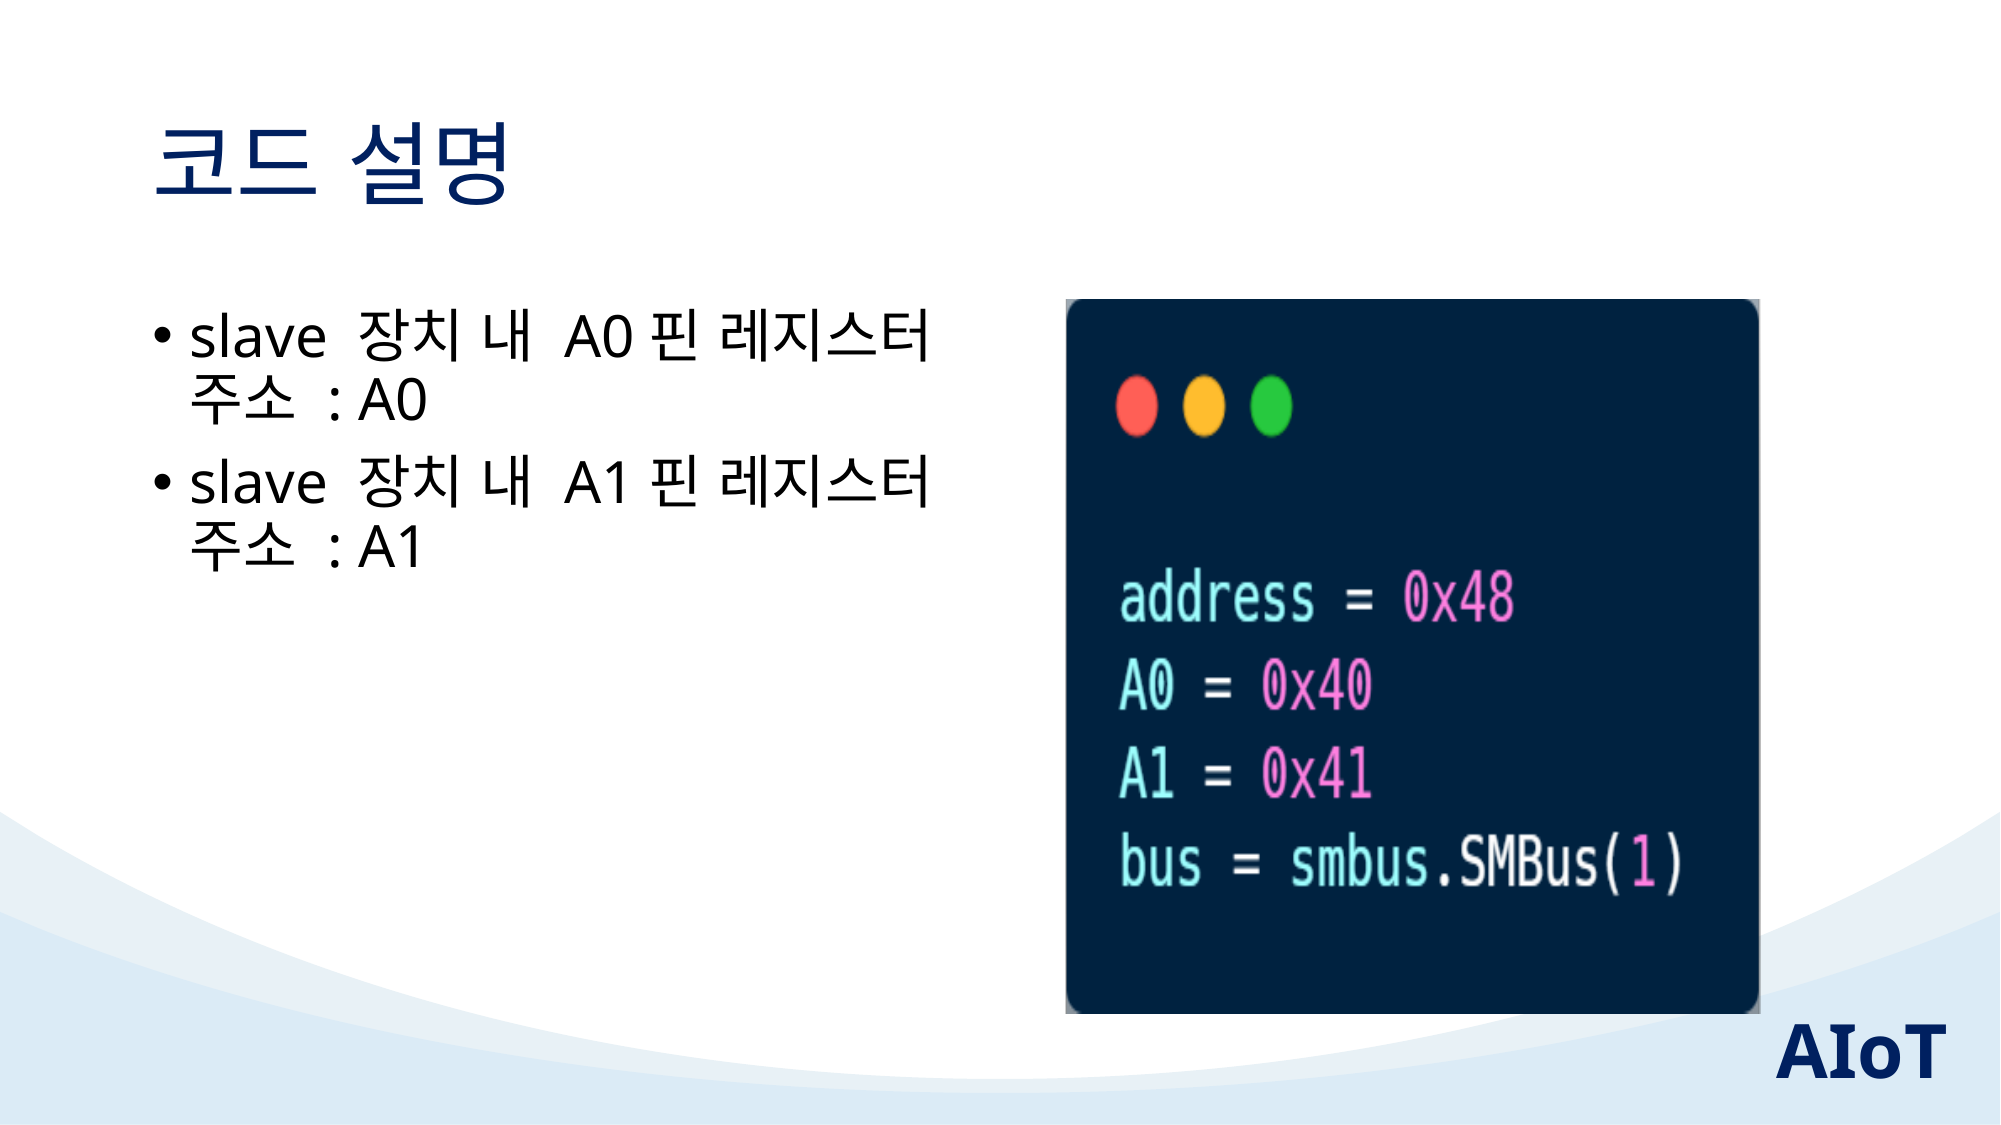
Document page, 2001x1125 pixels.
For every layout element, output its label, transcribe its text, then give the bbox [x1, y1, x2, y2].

list slave 장치 내 A0핀 레지스터 주소 : A0 slave 장치 내 A1핀 레지스터 주소 : A1 [137, 299, 988, 1014]
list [1065, 299, 1761, 1014]
title 코드 설명 [137, 59, 1863, 278]
